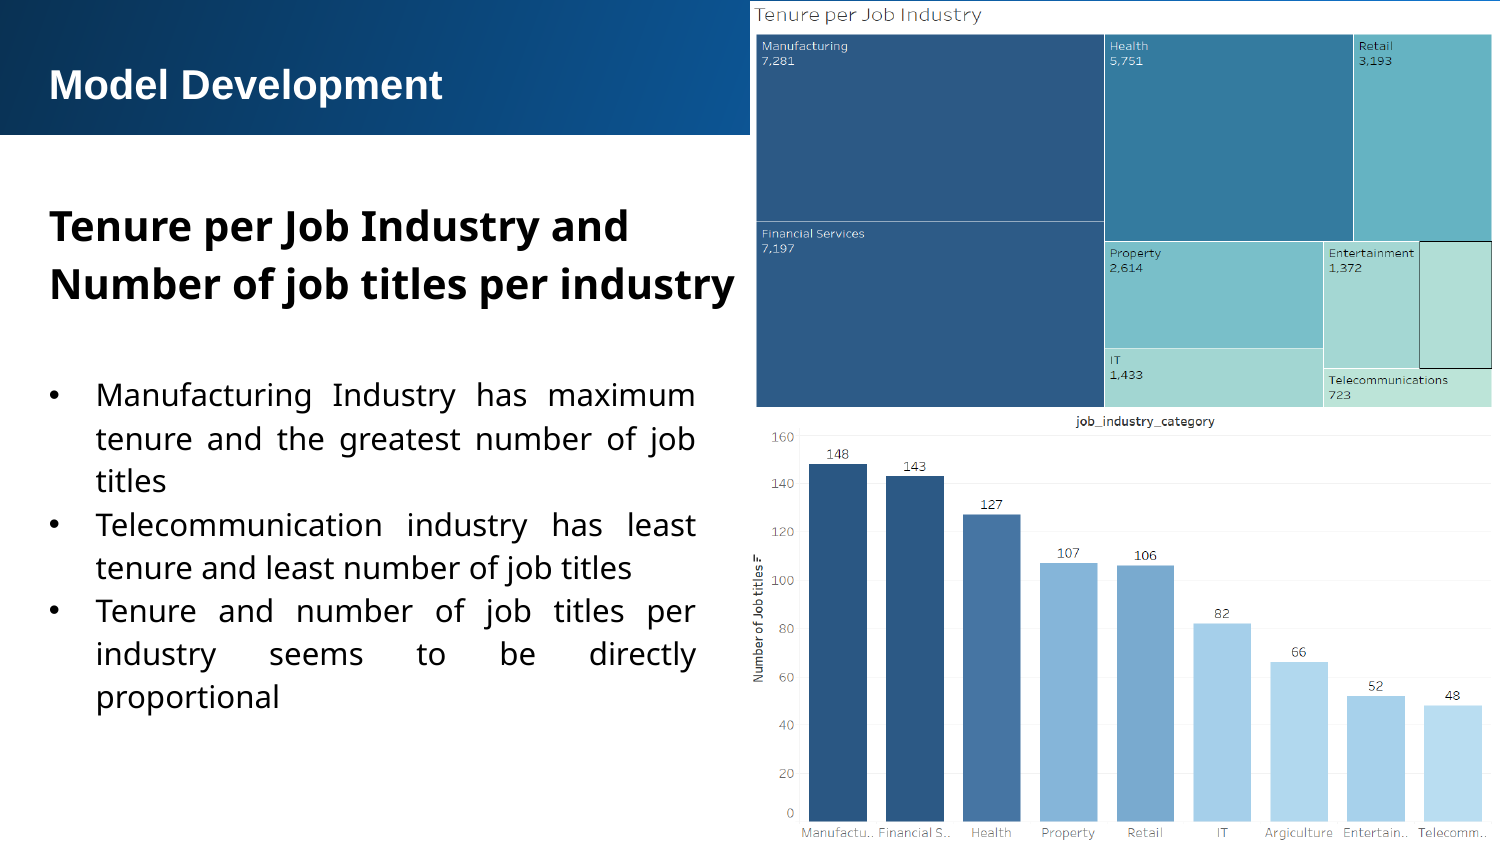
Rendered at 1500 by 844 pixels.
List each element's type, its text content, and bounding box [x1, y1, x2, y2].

text_box Tenure per Job Industry and Number of job titles per industry [33, 177, 743, 323]
picture [738, 0, 1500, 843]
text_box [0, 0, 747, 135]
text_box Model Development [33, 43, 743, 124]
text_box Manufacturing Industry has maximum tenure and the greatest number of job titles Telecommunication industry has least tenure and least number of job titles Tenure and number of job titles per industry seems to be directly proportional [33, 355, 712, 730]
